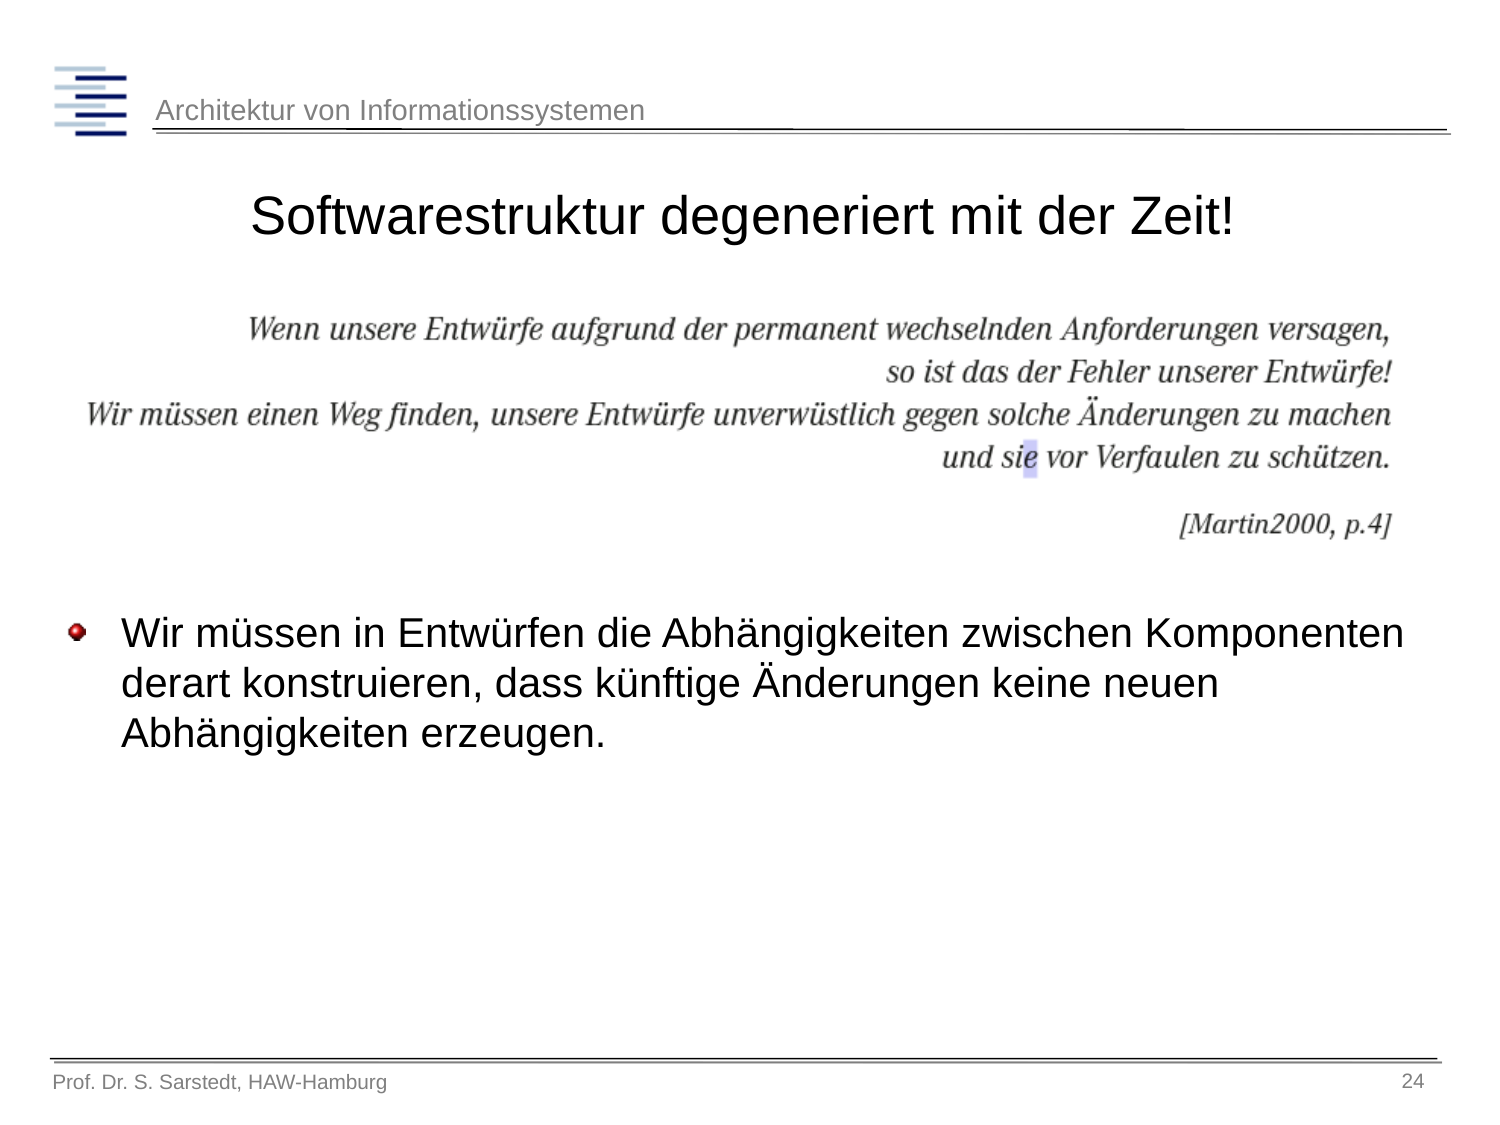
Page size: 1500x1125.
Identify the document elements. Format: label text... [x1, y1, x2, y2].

picture [46, 58, 141, 148]
title Softwarestruktur degeneriert mit der Zeit! [49, 174, 1438, 251]
picture [65, 620, 86, 641]
picture [52, 302, 1406, 558]
list Wir müssen in Entwürfen die Abhängigkeiten zwischen Komponenten derart konstruieren, dass künftige Änderungen keine neuen Abhängigkeiten erzeugen. [49, 597, 1438, 1048]
